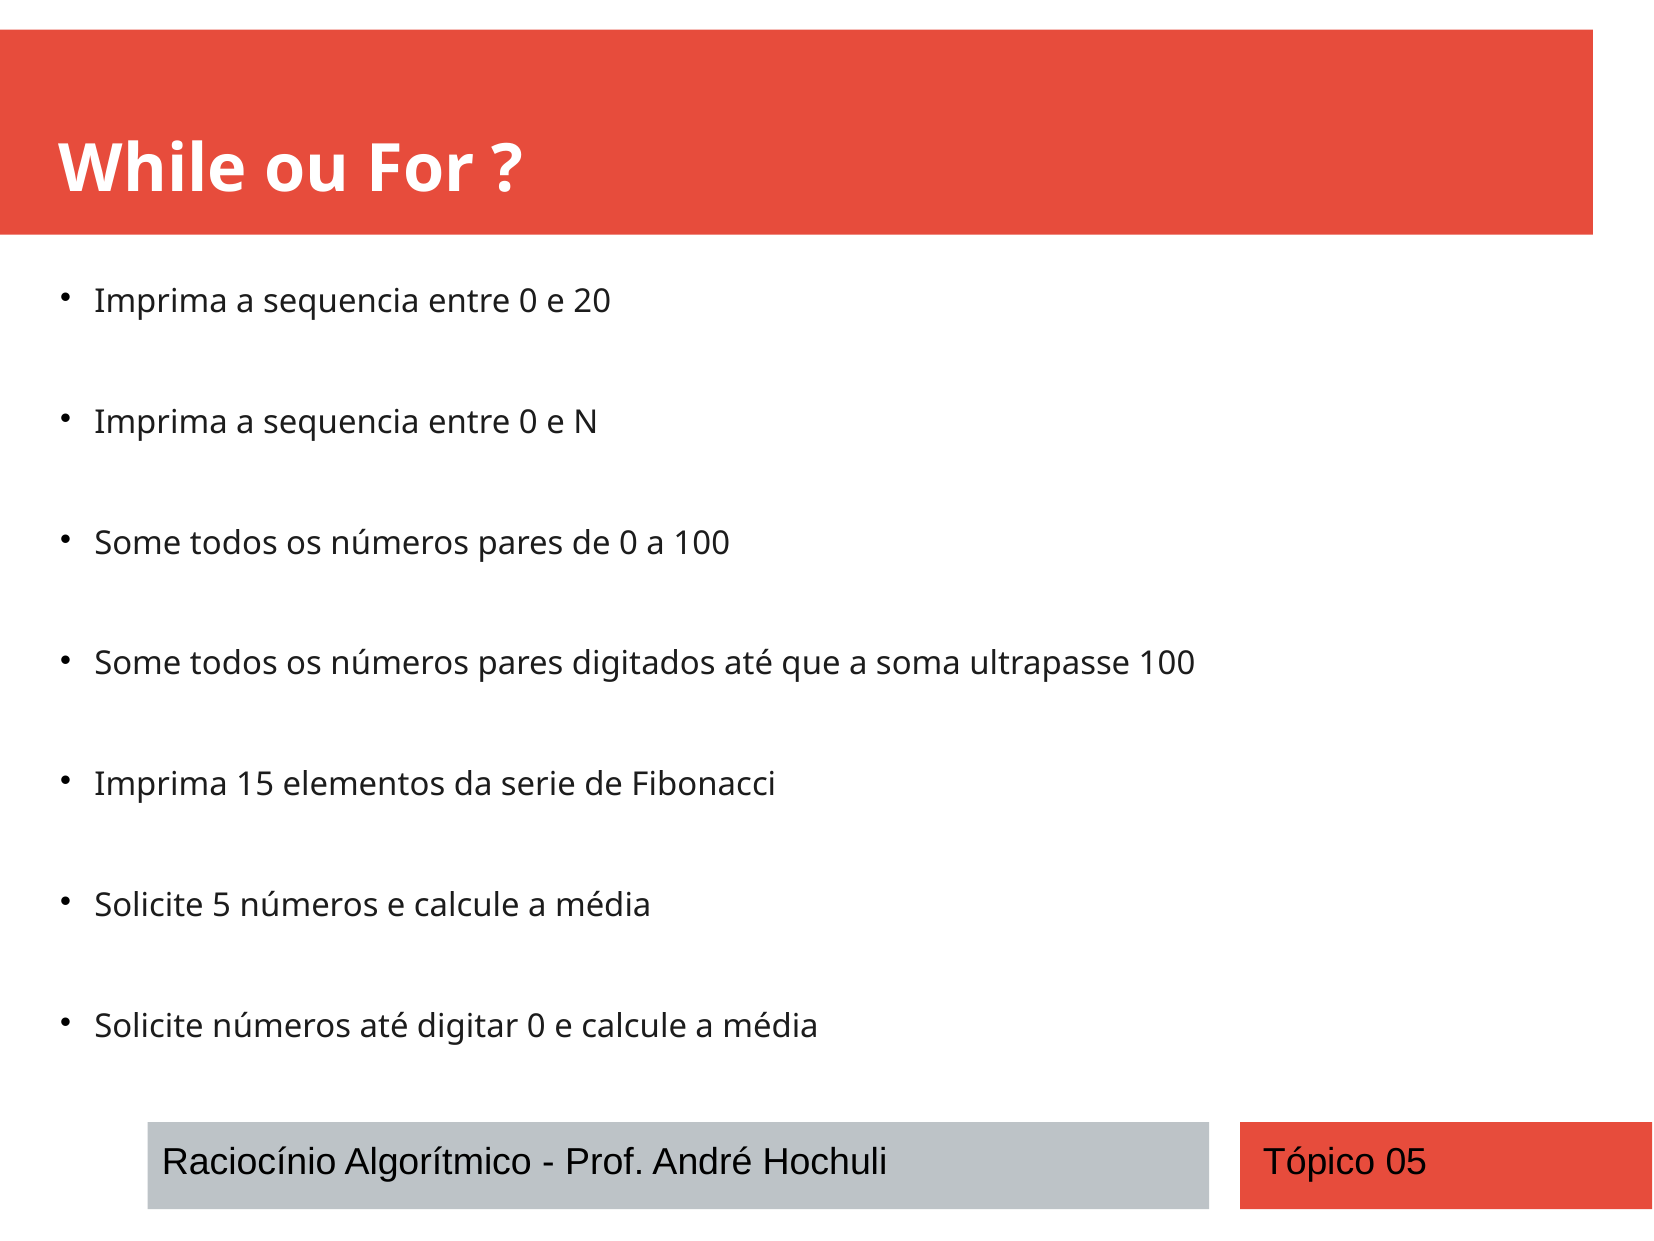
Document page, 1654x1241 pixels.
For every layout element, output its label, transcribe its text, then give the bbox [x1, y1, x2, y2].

text_box Tópico 05 [1248, 1129, 1622, 1188]
text_box While ou For ? [59, 59, 1593, 206]
text_box Imprima a sequencia entre 0 e 20 Imprima a sequencia entre 0 e N Some todos os números pares de 0 a 100 Some todos os números pares digitados até que a soma ultrapasse 100 Imprima 15 elementos da serie de Fibonacci Solicite 5 números e calcule a média Solicite números até digitar 0 e calcule a média [59, 279, 1564, 1046]
text_box Raciocínio Algorítmico - Prof. André Hochuli [147, 1129, 1204, 1188]
